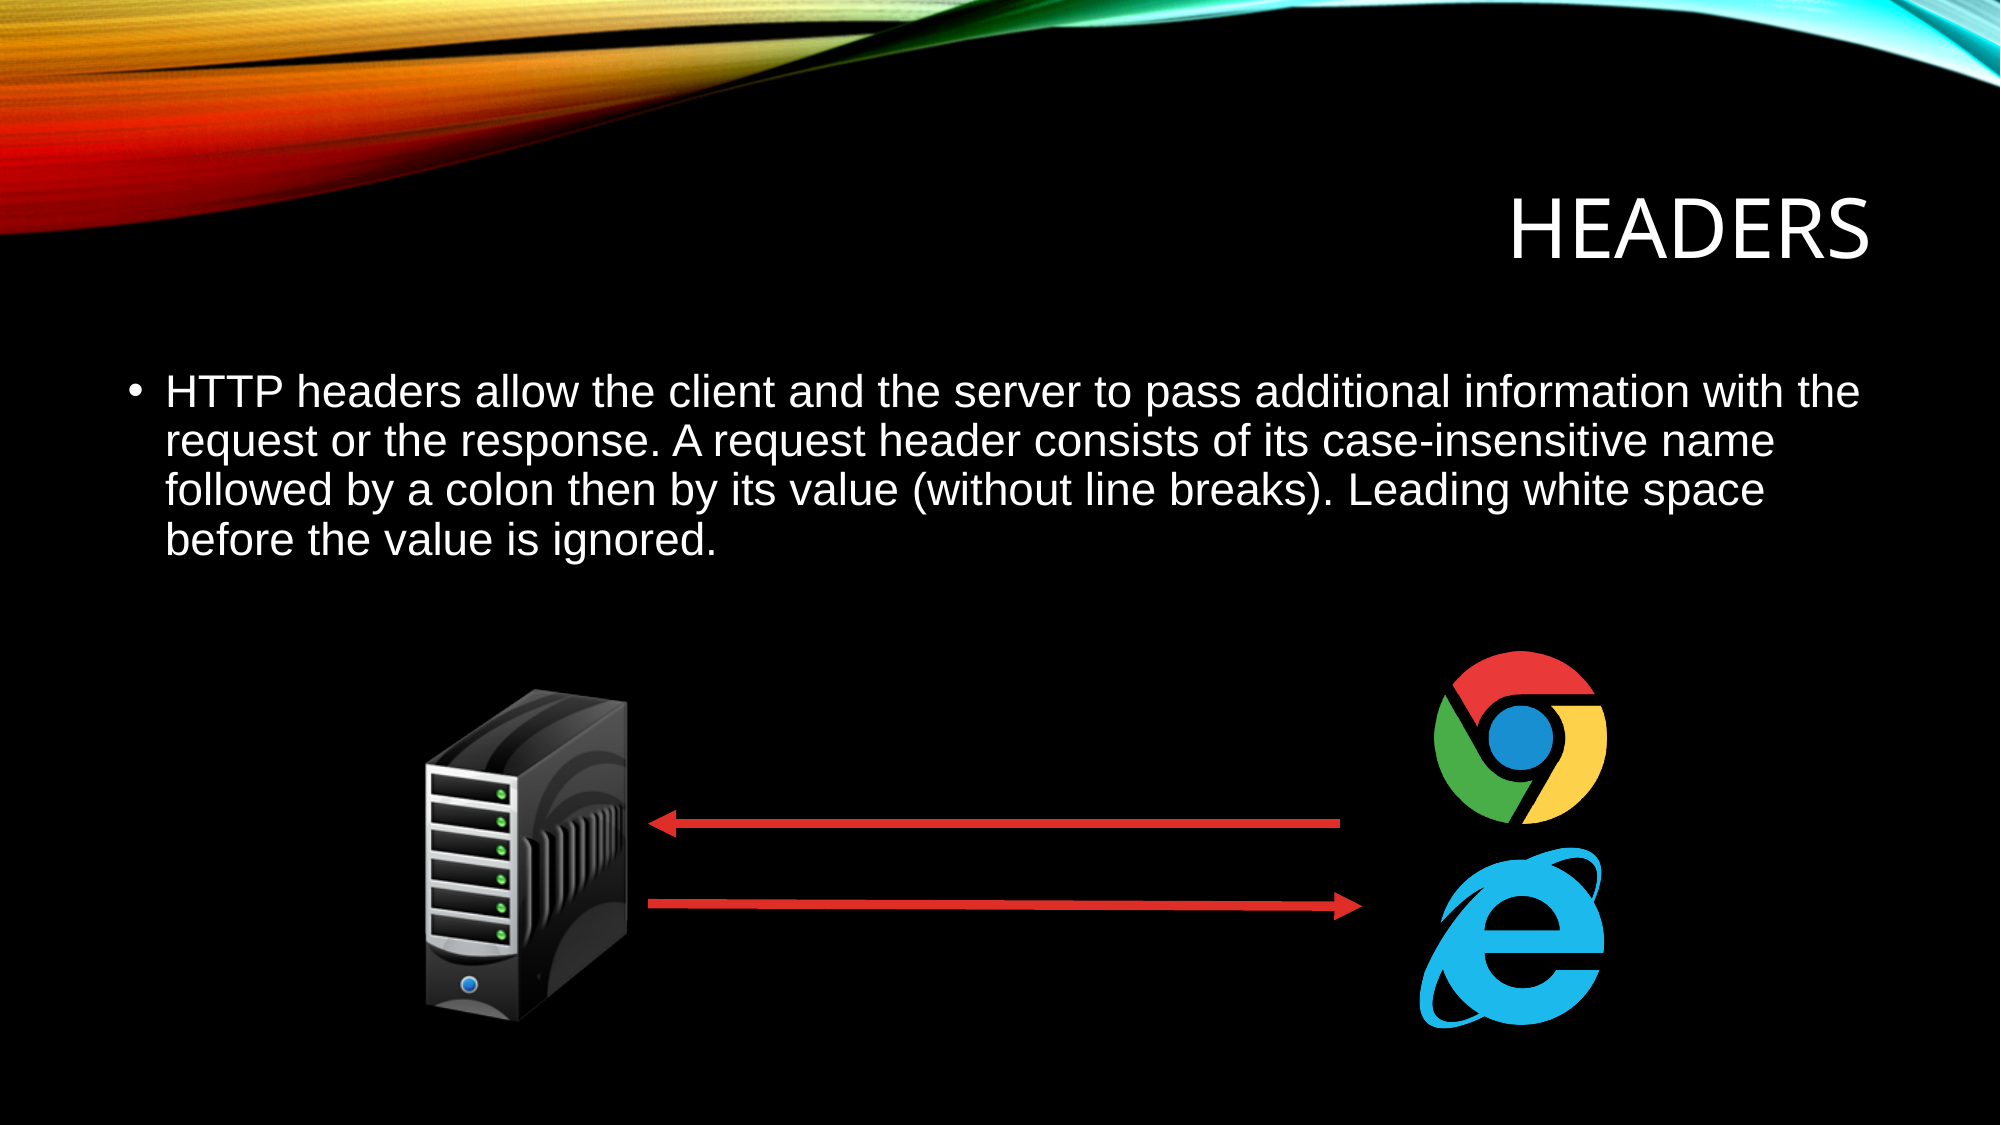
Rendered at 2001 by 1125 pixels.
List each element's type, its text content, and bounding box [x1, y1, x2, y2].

picture [1434, 651, 1608, 824]
list HTTP headers allow the client and the server to pass additional information with the request or the response. A request header consists of its case-insensitive name followed by a colon then by its value (without line breaks). Leading white space before the value is ignored. [112, 360, 1888, 1021]
title Headers [474, 125, 1888, 338]
picture [0, 0, 2000, 237]
picture [1415, 843, 1608, 1032]
picture [352, 680, 708, 1036]
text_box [647, 903, 1363, 907]
